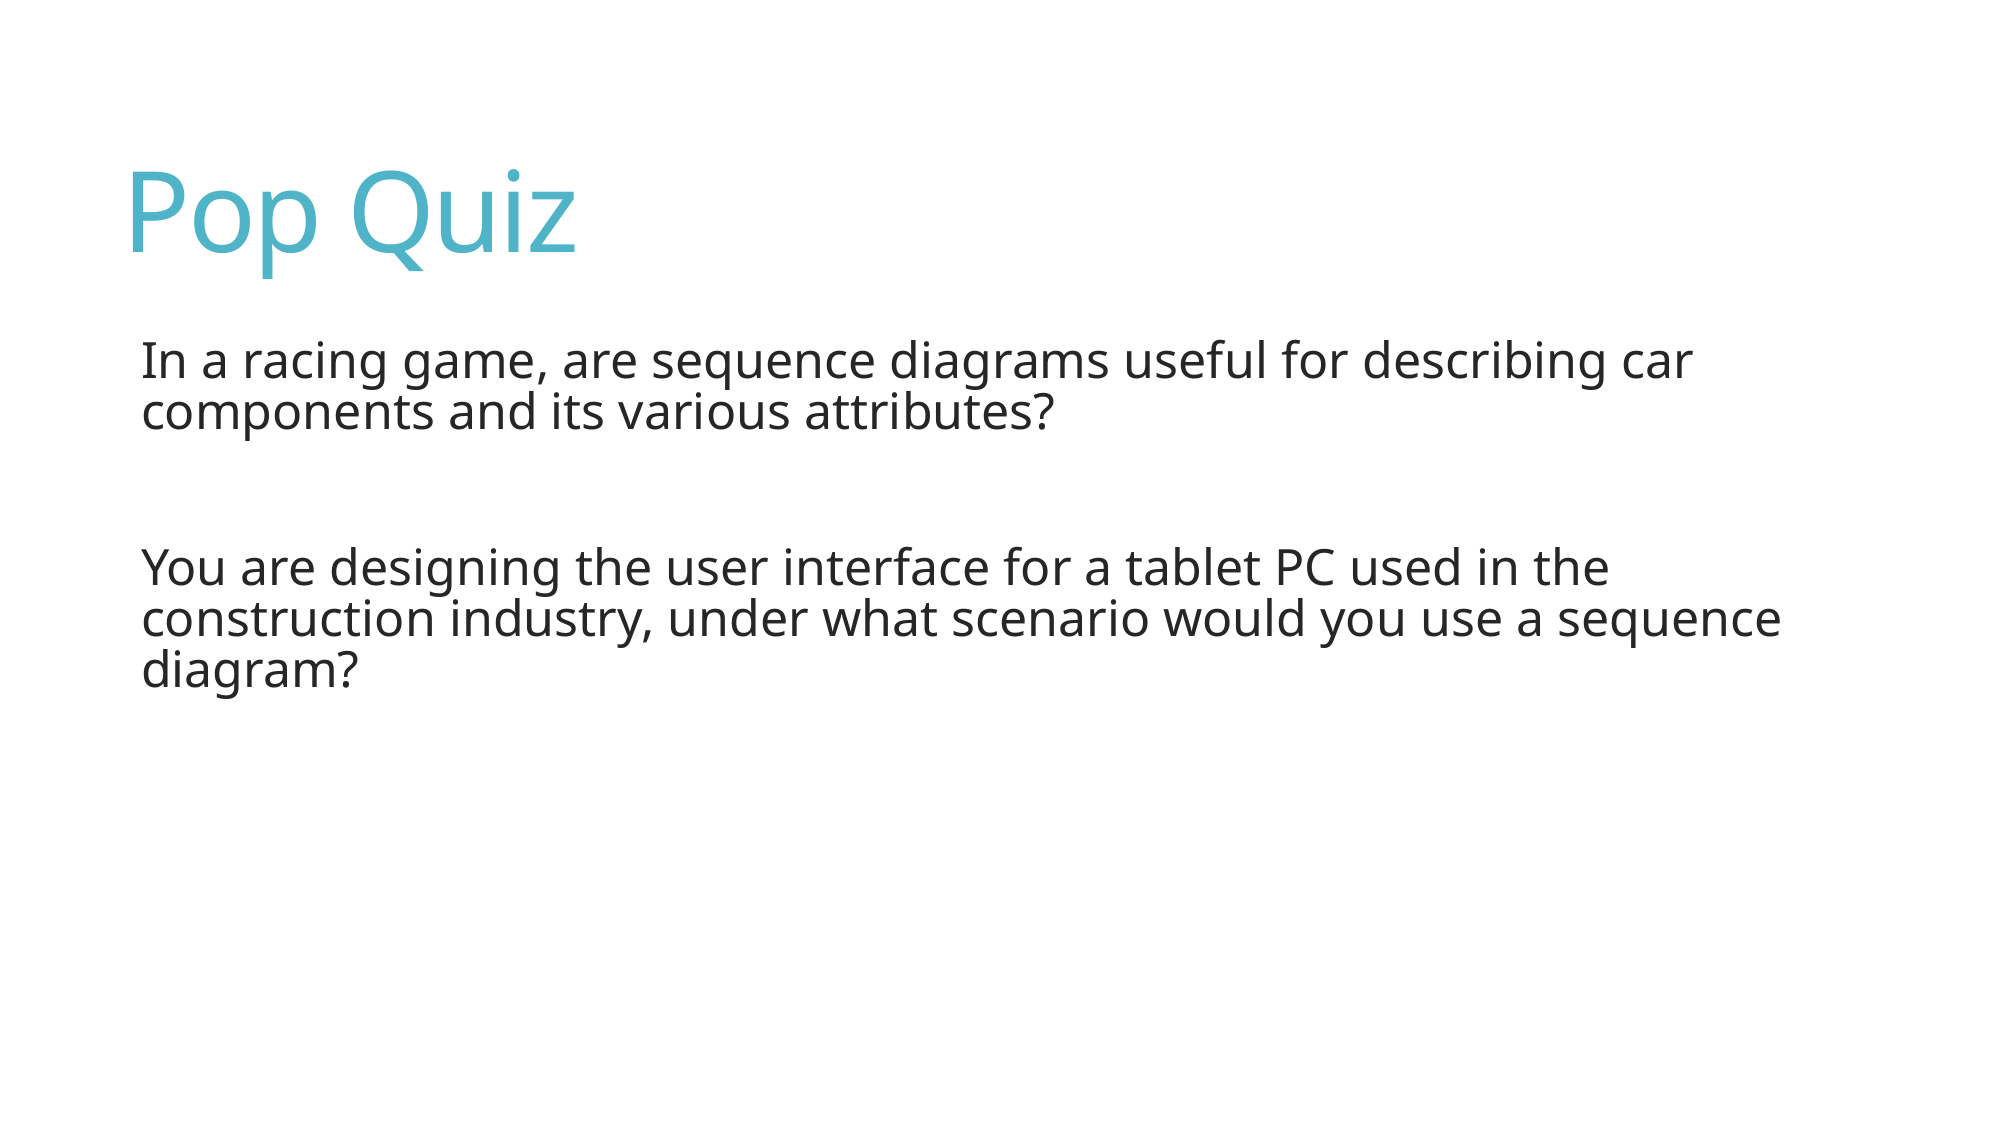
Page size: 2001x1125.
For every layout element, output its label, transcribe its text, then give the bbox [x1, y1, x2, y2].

list In a racing game, are sequence diagrams useful for describing car components and its various attributes? You are designing the user interface for a tablet PC used in the construction industry, under what scenario would you use a sequence diagram? [111, 329, 1876, 948]
title Pop Quiz [107, 81, 1875, 354]
